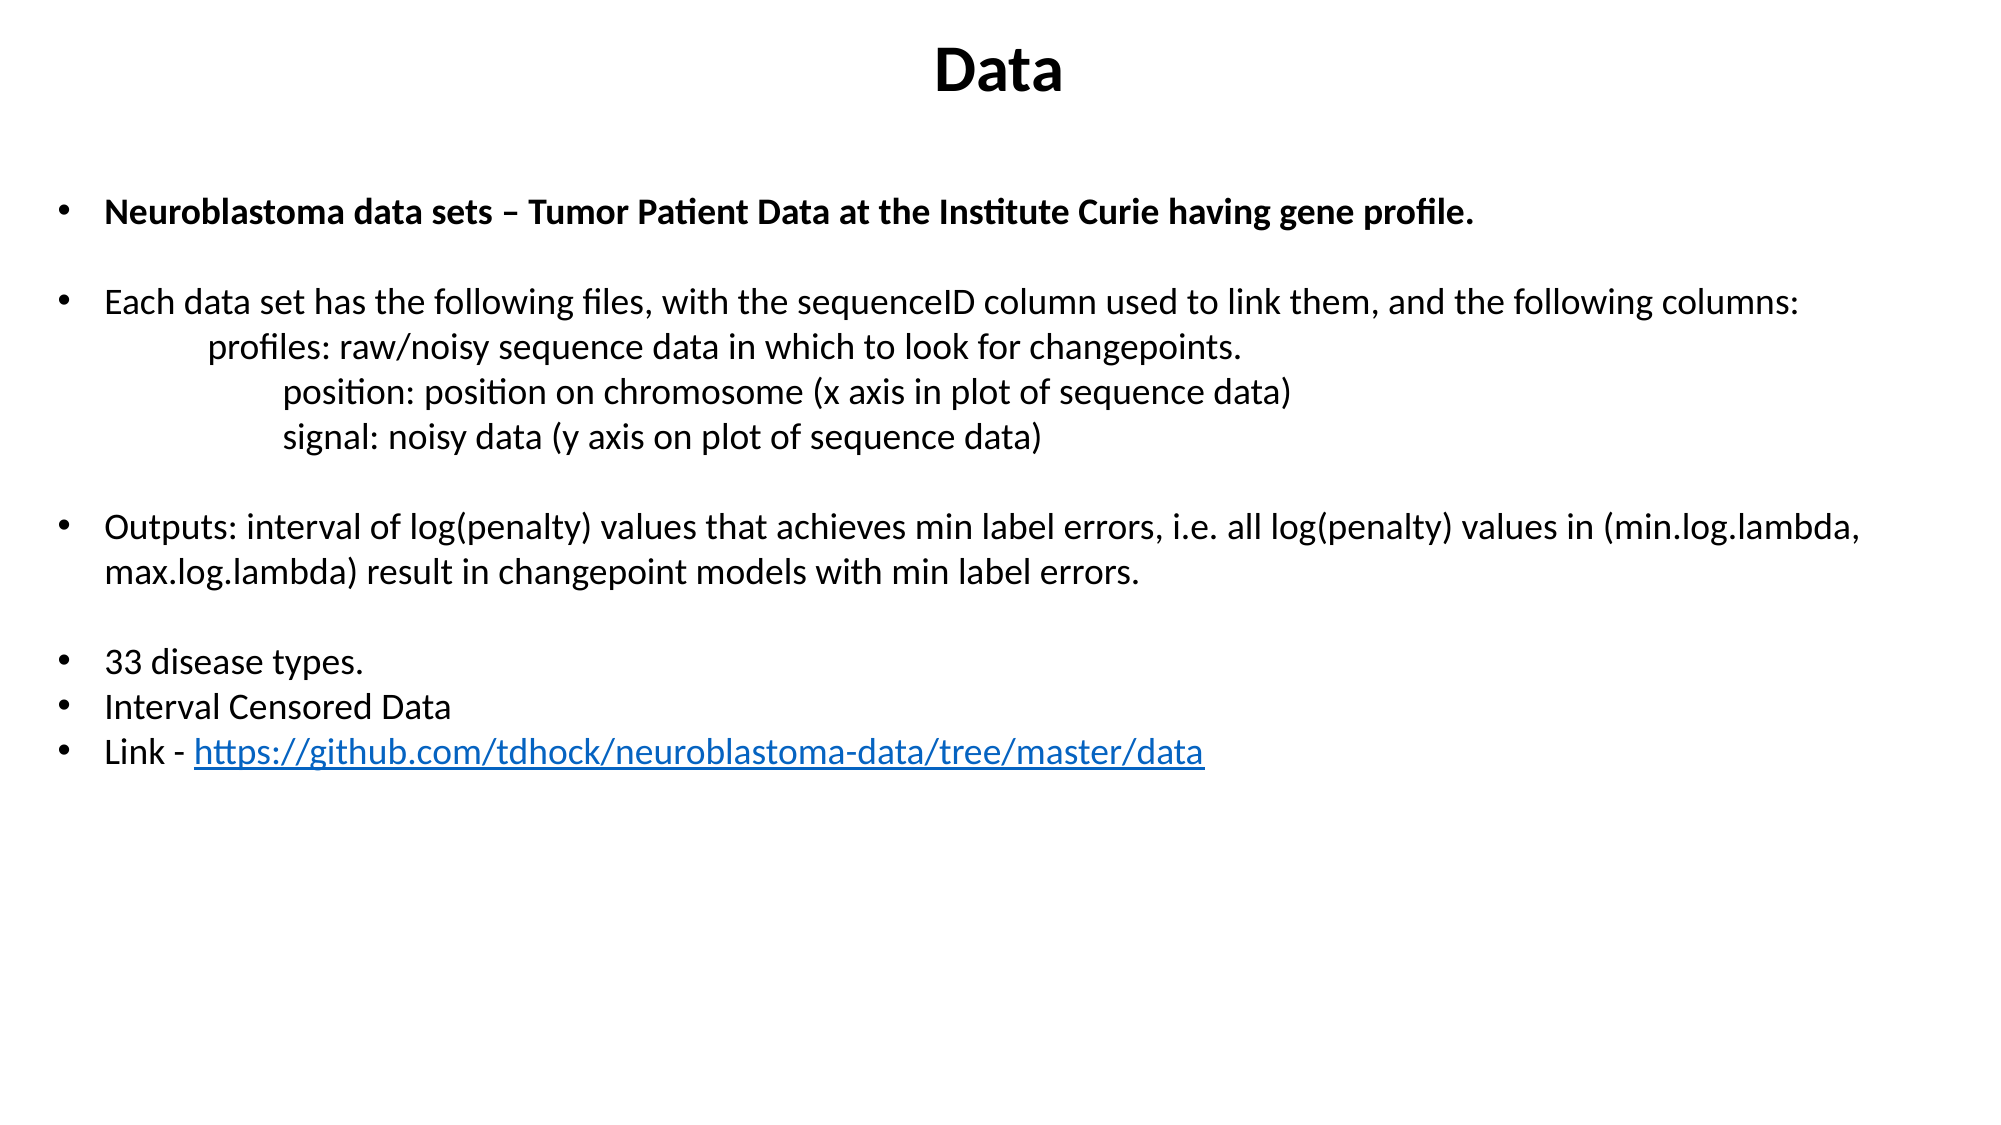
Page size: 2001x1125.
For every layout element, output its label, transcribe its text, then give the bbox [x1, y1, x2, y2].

text_box Neuroblastoma data sets – Tumor Patient Data at the Institute Curie having gene profile. Each data set has the following files, with the sequenceID column used to link them, and the following columns: profiles: raw/noisy sequence data in which to look for changepoints. position: position on chromosome (x axis in plot of sequence data) signal: noisy data (y axis on plot of sequence data) Outputs: interval of log(penalty) values that achieves min label errors, i.e. all log(penalty) values in (min.log.lambda, max.log.lambda) result in changepoint models with min label errors. 33 disease types. Interval Censored Data Link - https://github.com/tdhock/neuroblastoma-data/tree/master/data [42, 179, 1982, 780]
text_box Data [13, 17, 1986, 113]
